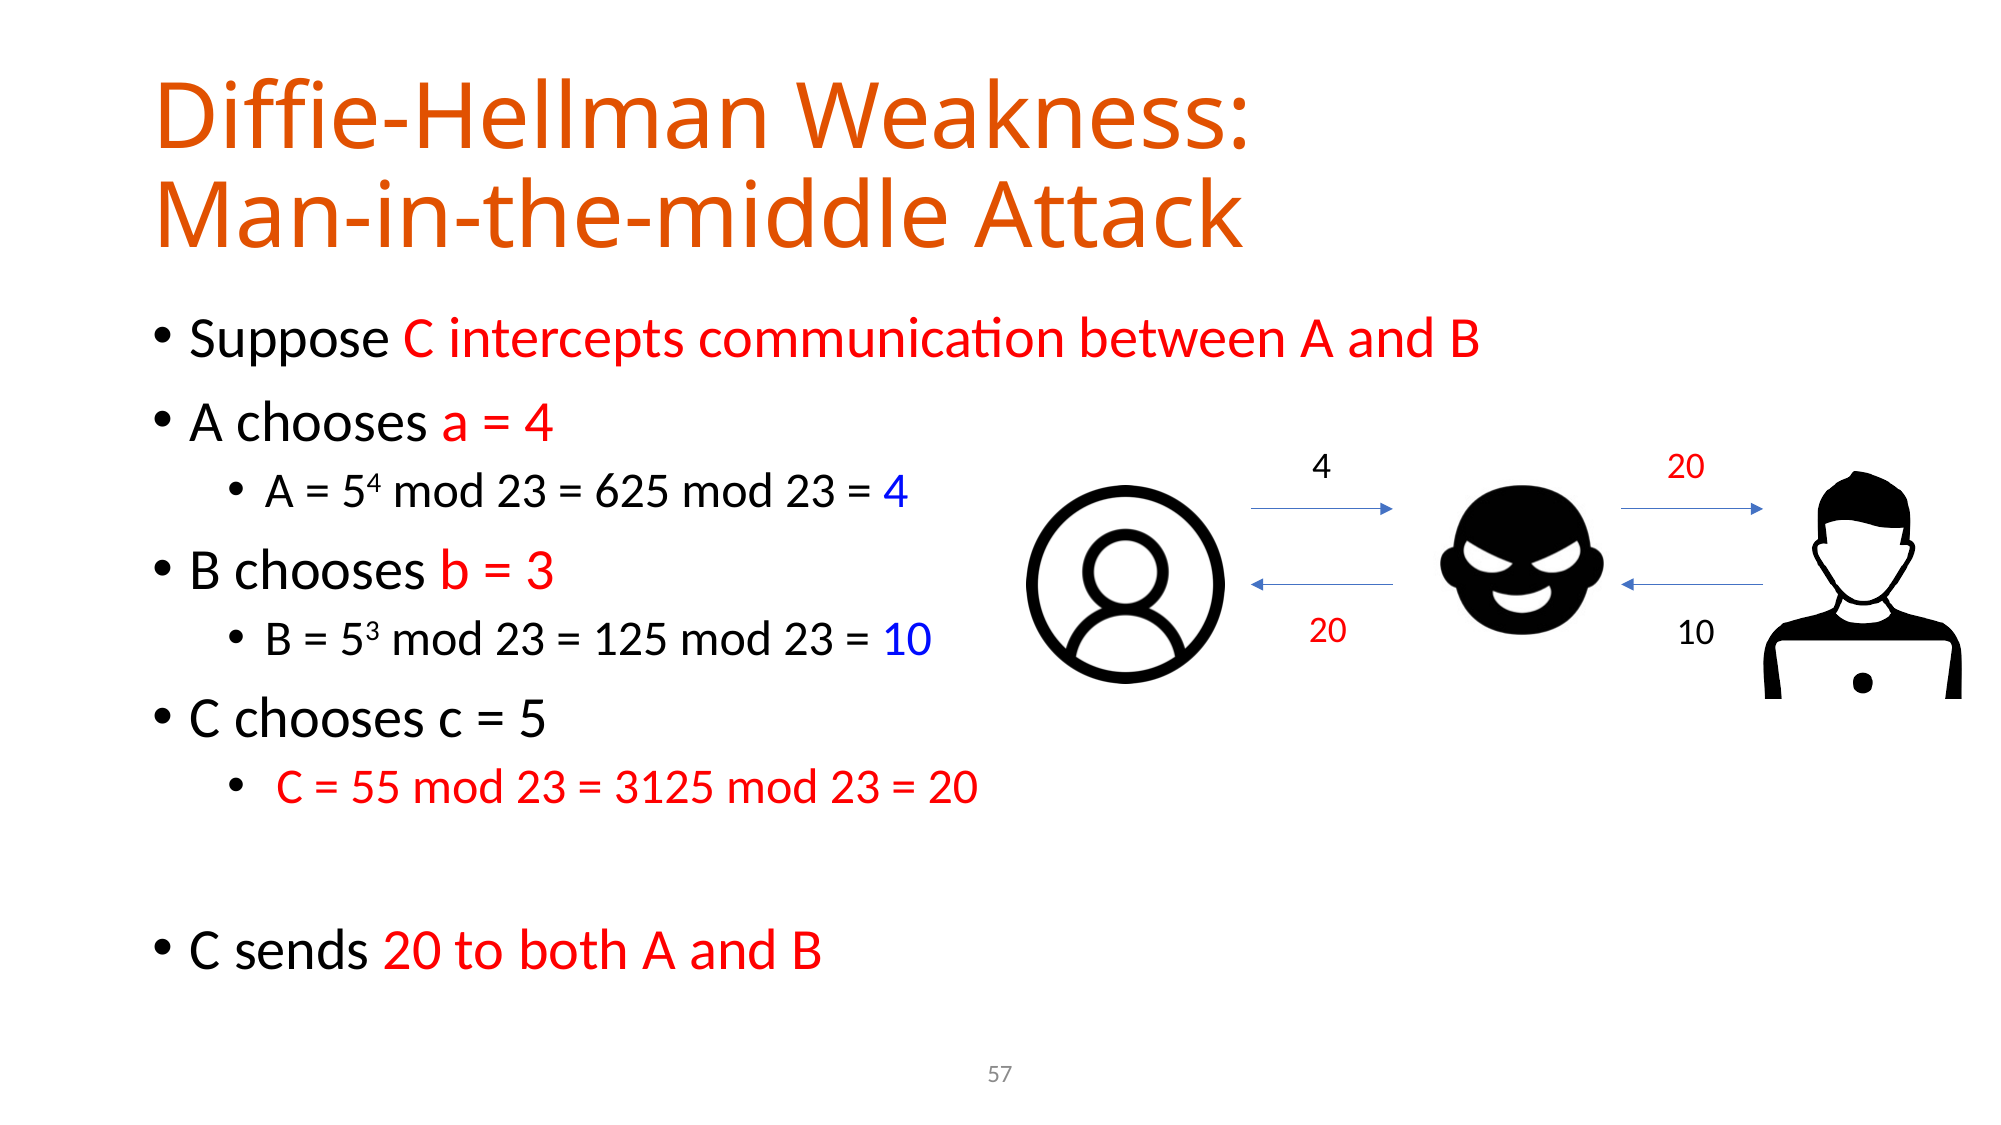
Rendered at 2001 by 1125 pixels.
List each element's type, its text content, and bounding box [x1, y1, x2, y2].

slide_number 57 [774, 1042, 1225, 1103]
title Diffie-Hellman Weakness: Man-in-the-middle Attack [137, 59, 1863, 278]
picture [1026, 485, 1225, 684]
text_box 20 [1293, 597, 1362, 658]
text_box 10 [1661, 599, 1730, 660]
list Suppose C intercepts communication between A and B A chooses a = 4 A = 54 mod 23 = 625 mod 23 = 4 B chooses b = 3 B = 53 mod 23 = 125 mod 23 = 10 C chooses c = 5 C = 55 mod 23 = 3125 mod 23 = 20 C sends 20 to both A and B [137, 299, 1863, 1014]
text_box 4 [1297, 434, 1346, 494]
picture [1425, 463, 1619, 657]
text_box 20 [1652, 434, 1720, 494]
picture [1763, 471, 1962, 699]
